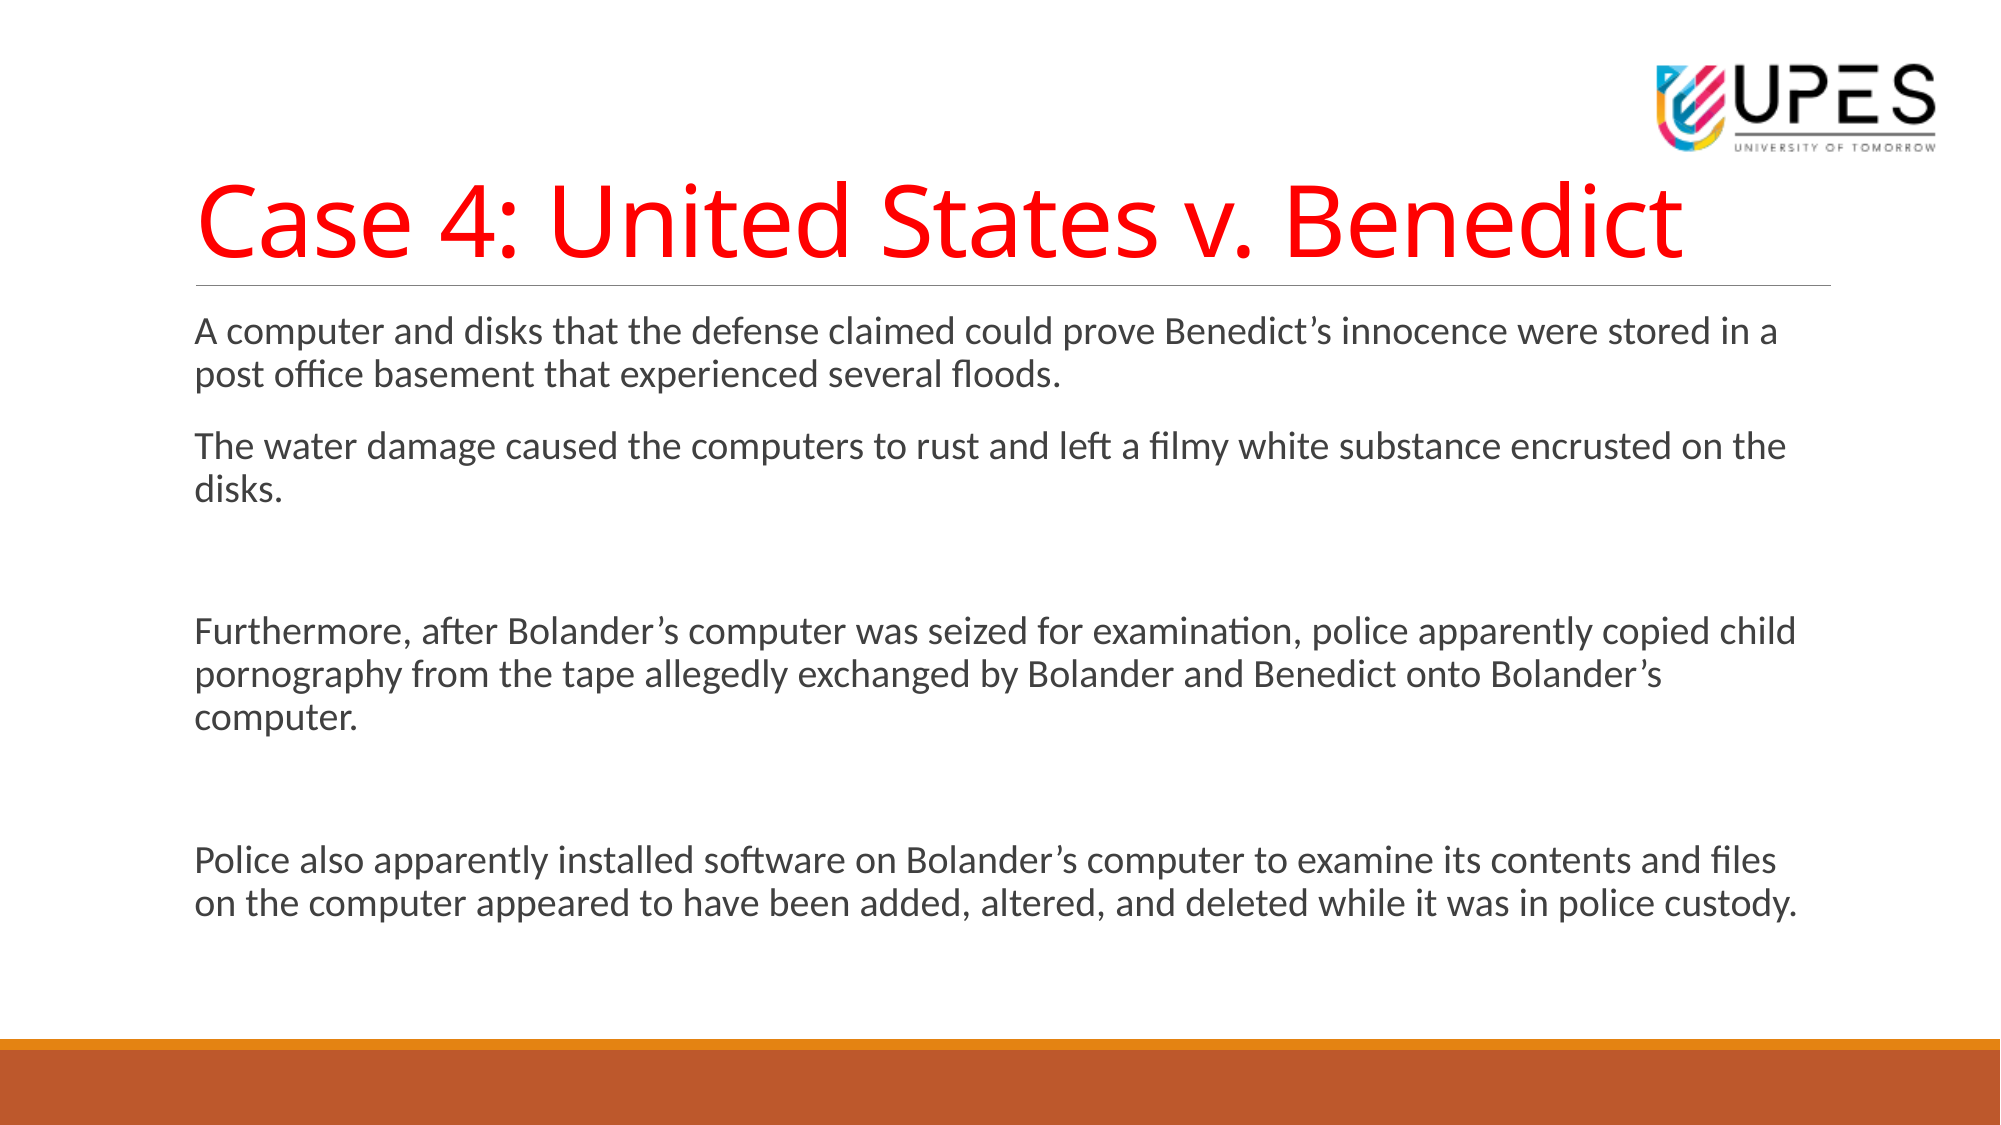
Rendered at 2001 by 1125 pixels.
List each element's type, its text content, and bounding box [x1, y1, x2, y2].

title Case 4: United States v. Benedict [180, 47, 1830, 285]
list A computer and disks that the defense claimed could prove Benedict’s innocence were stored in a post office basement that experienced several floods. The water damage caused the computers to rust and left a filmy white substance encrusted on the disks. Furthermore, after Bolander’s computer was seized for examination, police apparently copied child pornography from the tape allegedly exchanged by Bolander and Benedict onto Bolander’s computer. Police also apparently installed software on Bolander’s computer to examine its contents and files on the computer appeared to have been added, altered, and deleted while it was in police custody. [180, 302, 1830, 963]
picture [1628, 46, 1963, 167]
